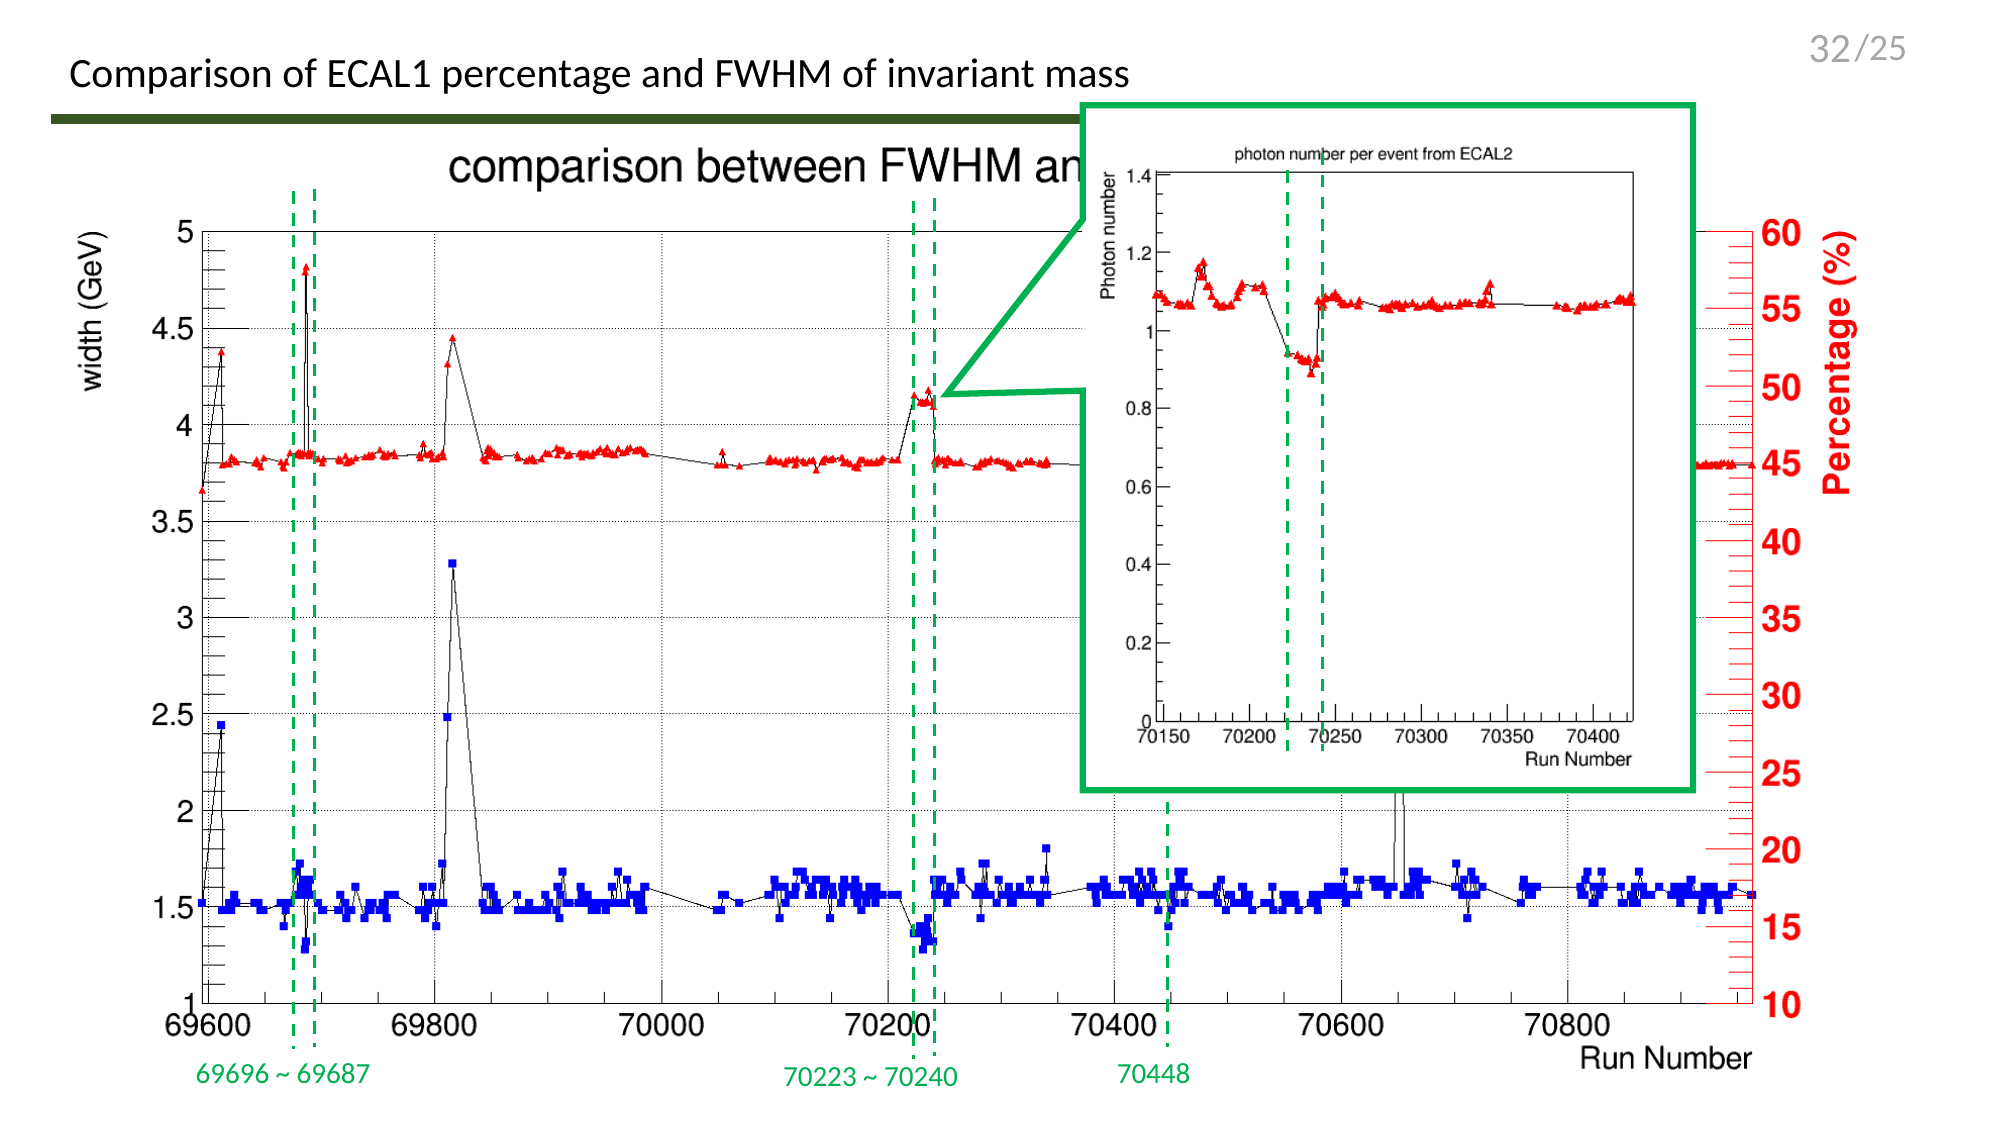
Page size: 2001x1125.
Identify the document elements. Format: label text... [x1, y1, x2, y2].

picture [54, 104, 1883, 1100]
text_box Comparison of ECAL1 percentage and FWHM of invariant mass [54, 38, 1708, 104]
slide_number [1707, 15, 1867, 76]
